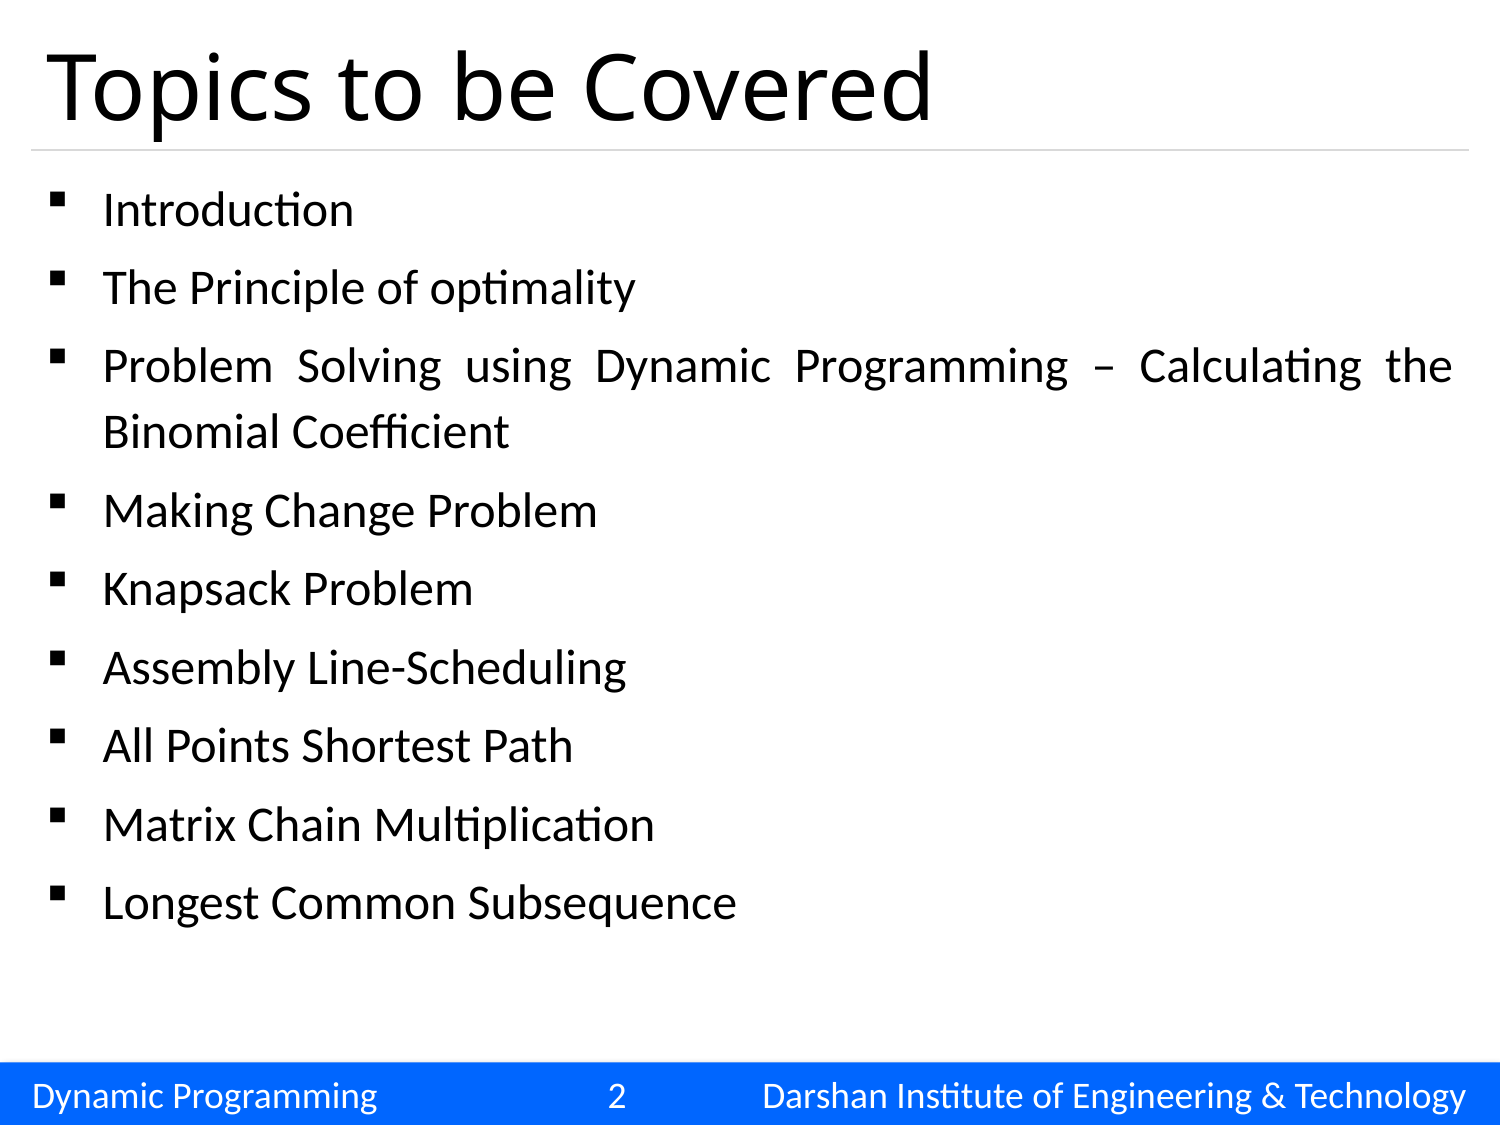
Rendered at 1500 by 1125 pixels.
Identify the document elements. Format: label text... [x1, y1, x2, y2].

title Topics to be Covered [31, 17, 1469, 150]
list Introduction The Principle of optimality Problem Solving using Dynamic Programming – Calculating the Binomial Coefficient Making Change Problem Knapsack Problem Assembly Line-Scheduling All Points Shortest Path Matrix Chain Multiplication Longest Common Subsequence [31, 162, 1469, 1038]
